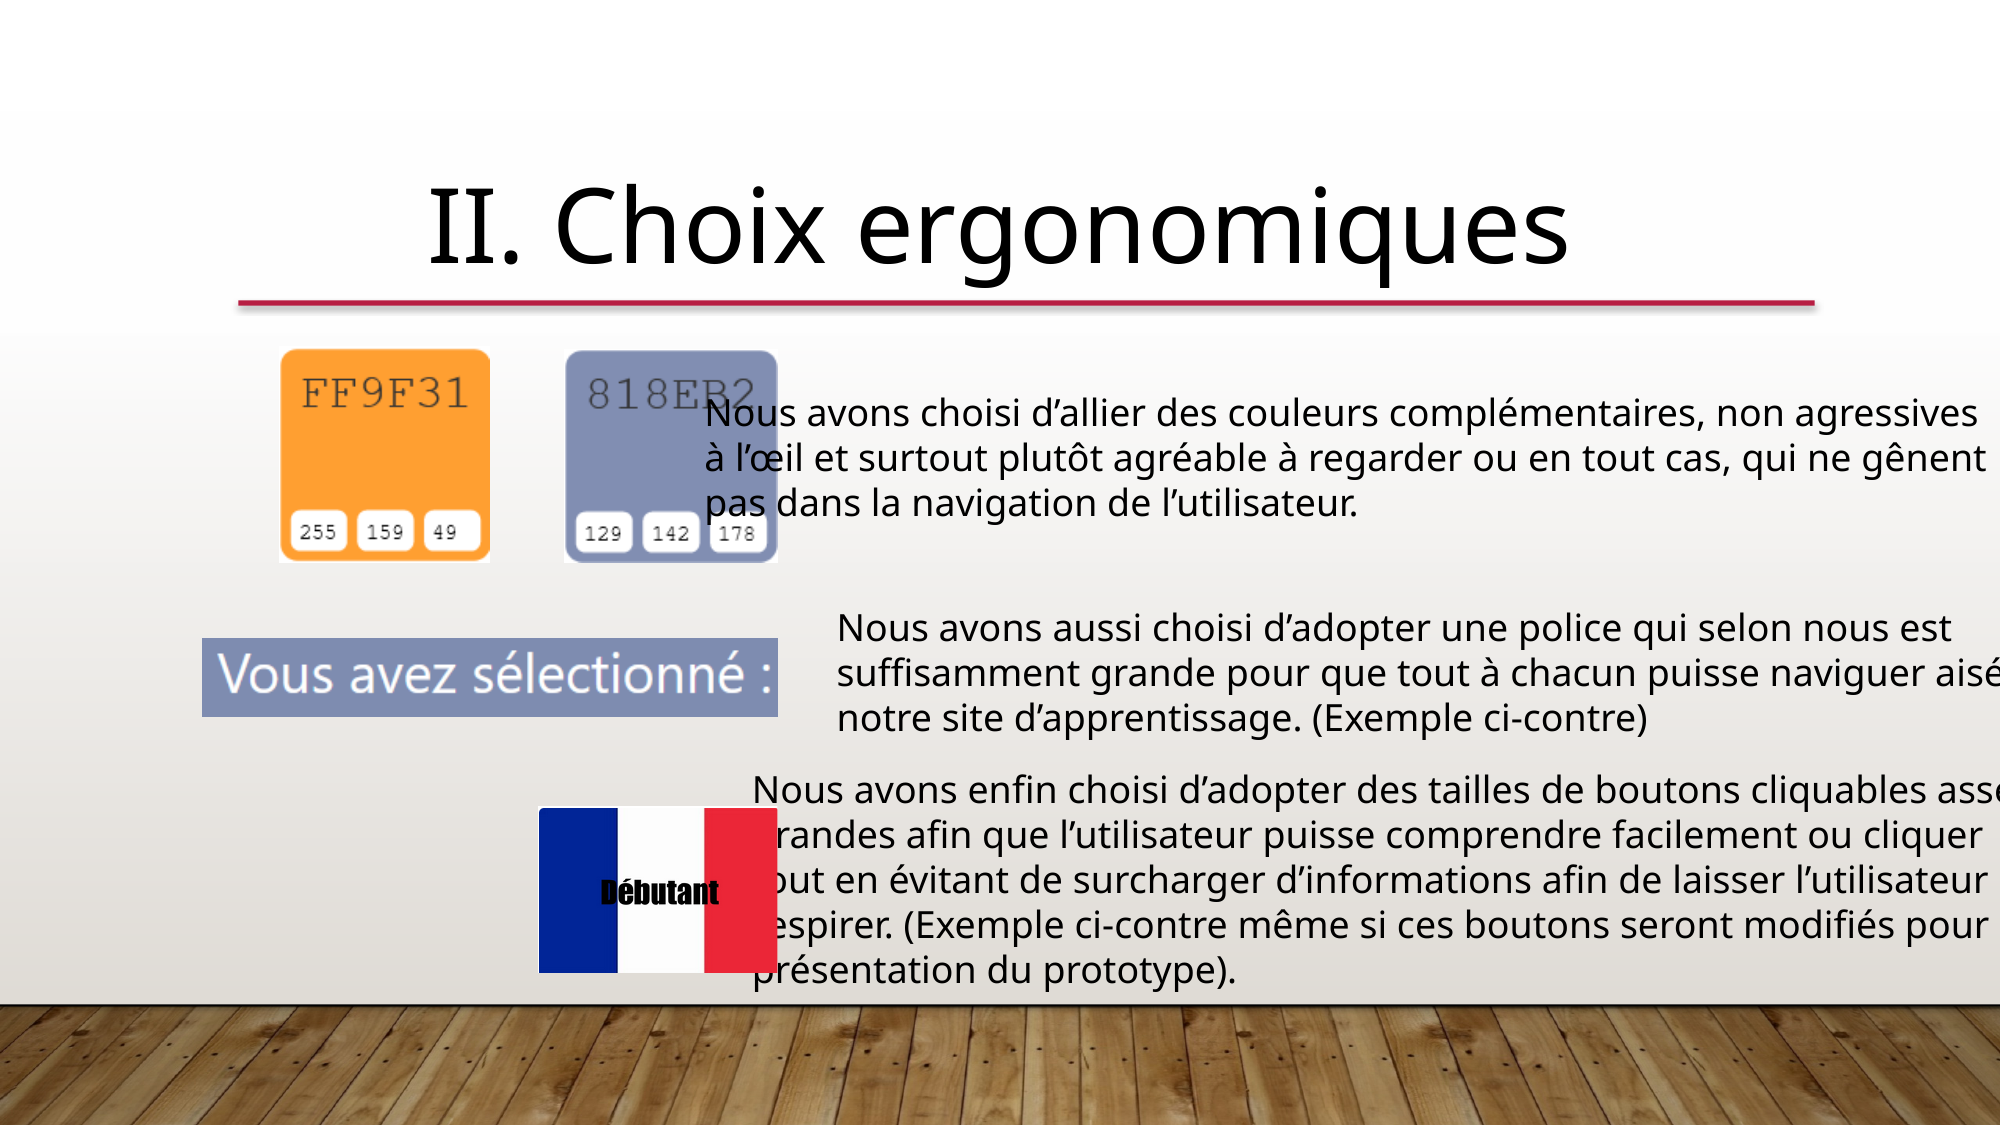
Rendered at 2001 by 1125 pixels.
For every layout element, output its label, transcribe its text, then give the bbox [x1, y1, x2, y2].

text_box II. Choix ergonomiques [412, 152, 1588, 292]
picture [537, 805, 778, 974]
text_box Nous avons aussi choisi d’adopter une police qui selon nous est suffisamment grande pour que tout à chacun puisse naviguer aisément sur notre site d’apprentissage. (Exemple ci-contre) [821, 596, 2000, 747]
picture [202, 638, 778, 718]
picture [564, 349, 778, 563]
picture [278, 346, 491, 563]
text_box Nous avons choisi d’allier des couleurs complémentaires, non agressives à l’œil et surtout plutôt agréable à regarder ou en tout cas, qui ne gênent pas dans la navigation de l’utilisateur. [782, 381, 2000, 531]
picture [0, 1007, 2000, 1125]
text_box Nous avons enfin choisi d’adopter des tailles de boutons cliquables assez grandes afin que l’utilisateur puisse comprendre facilement ou cliquer tout en évitant de surcharger d’informations afin de laisser l’utilisateur respirer. (Exemple ci-contre même si ces boutons seront modifiés pour la présentation du prototype). [737, 758, 2000, 999]
